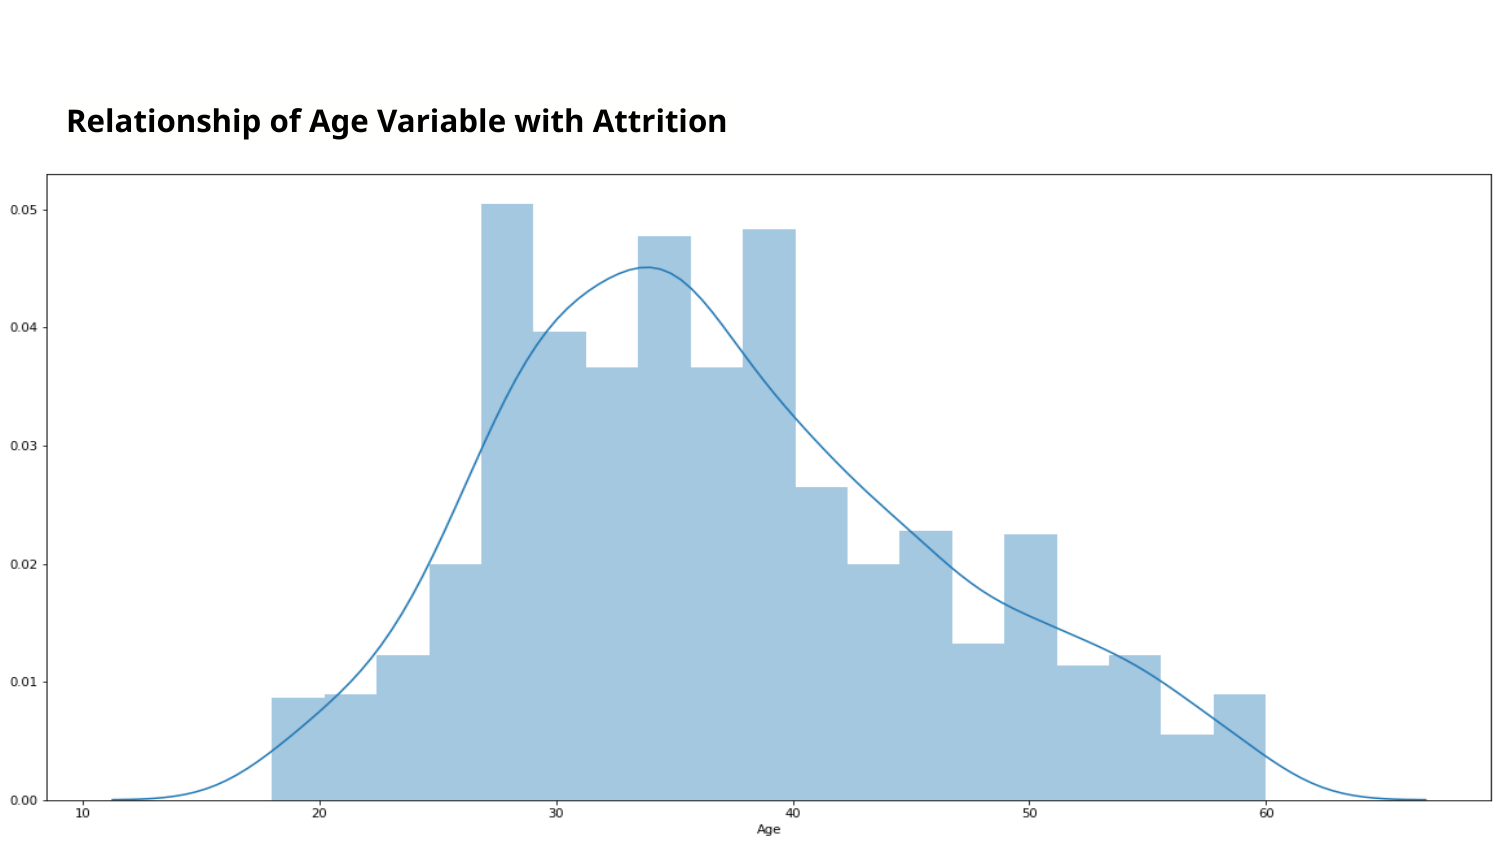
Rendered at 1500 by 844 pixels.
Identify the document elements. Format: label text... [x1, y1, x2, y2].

picture [0, 166, 1500, 844]
title Relationship of Age Variable with Attrition [51, 72, 1449, 165]
